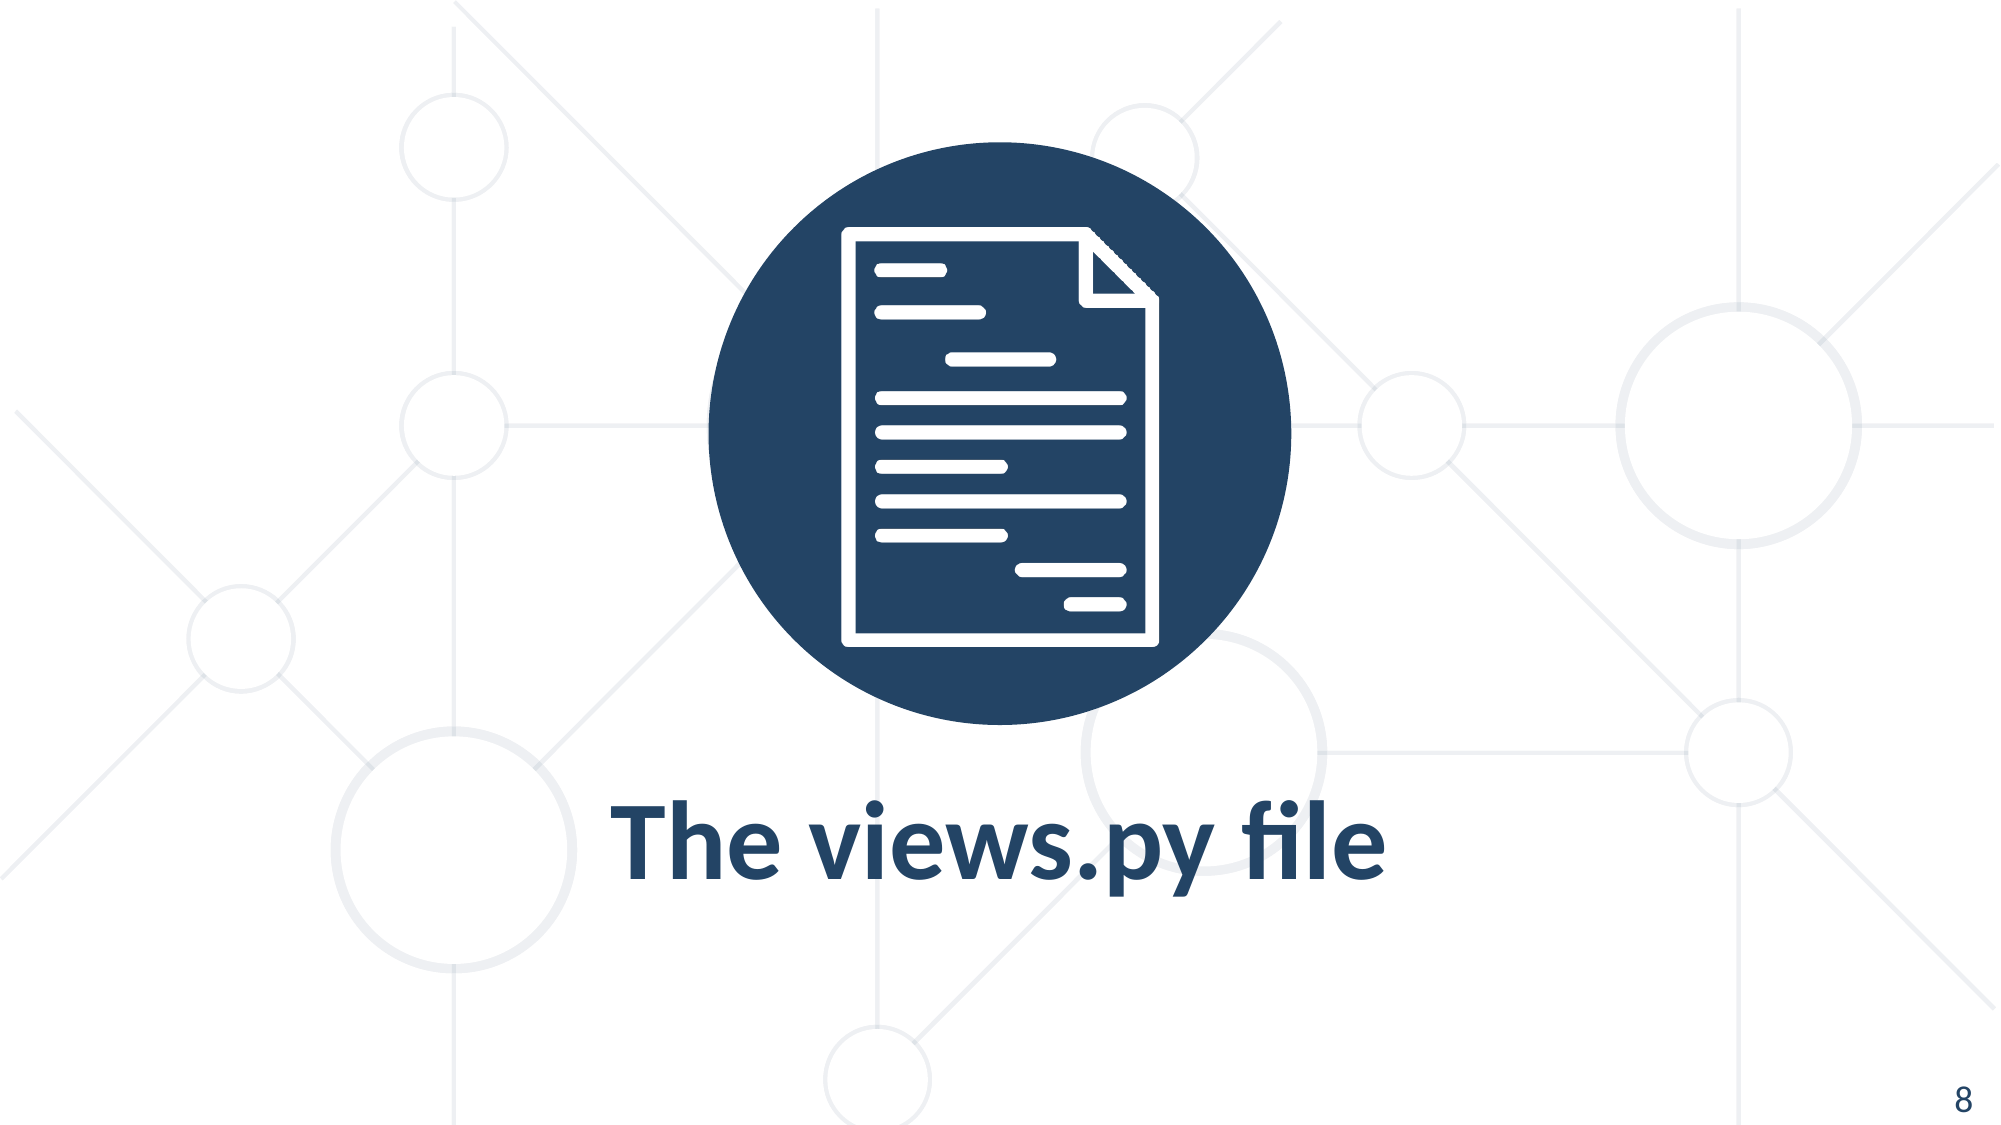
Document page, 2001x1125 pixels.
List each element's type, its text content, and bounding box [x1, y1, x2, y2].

slide_number 8 [1939, 1067, 2000, 1117]
picture [789, 226, 1210, 647]
title The views.py file [100, 771, 1900, 898]
